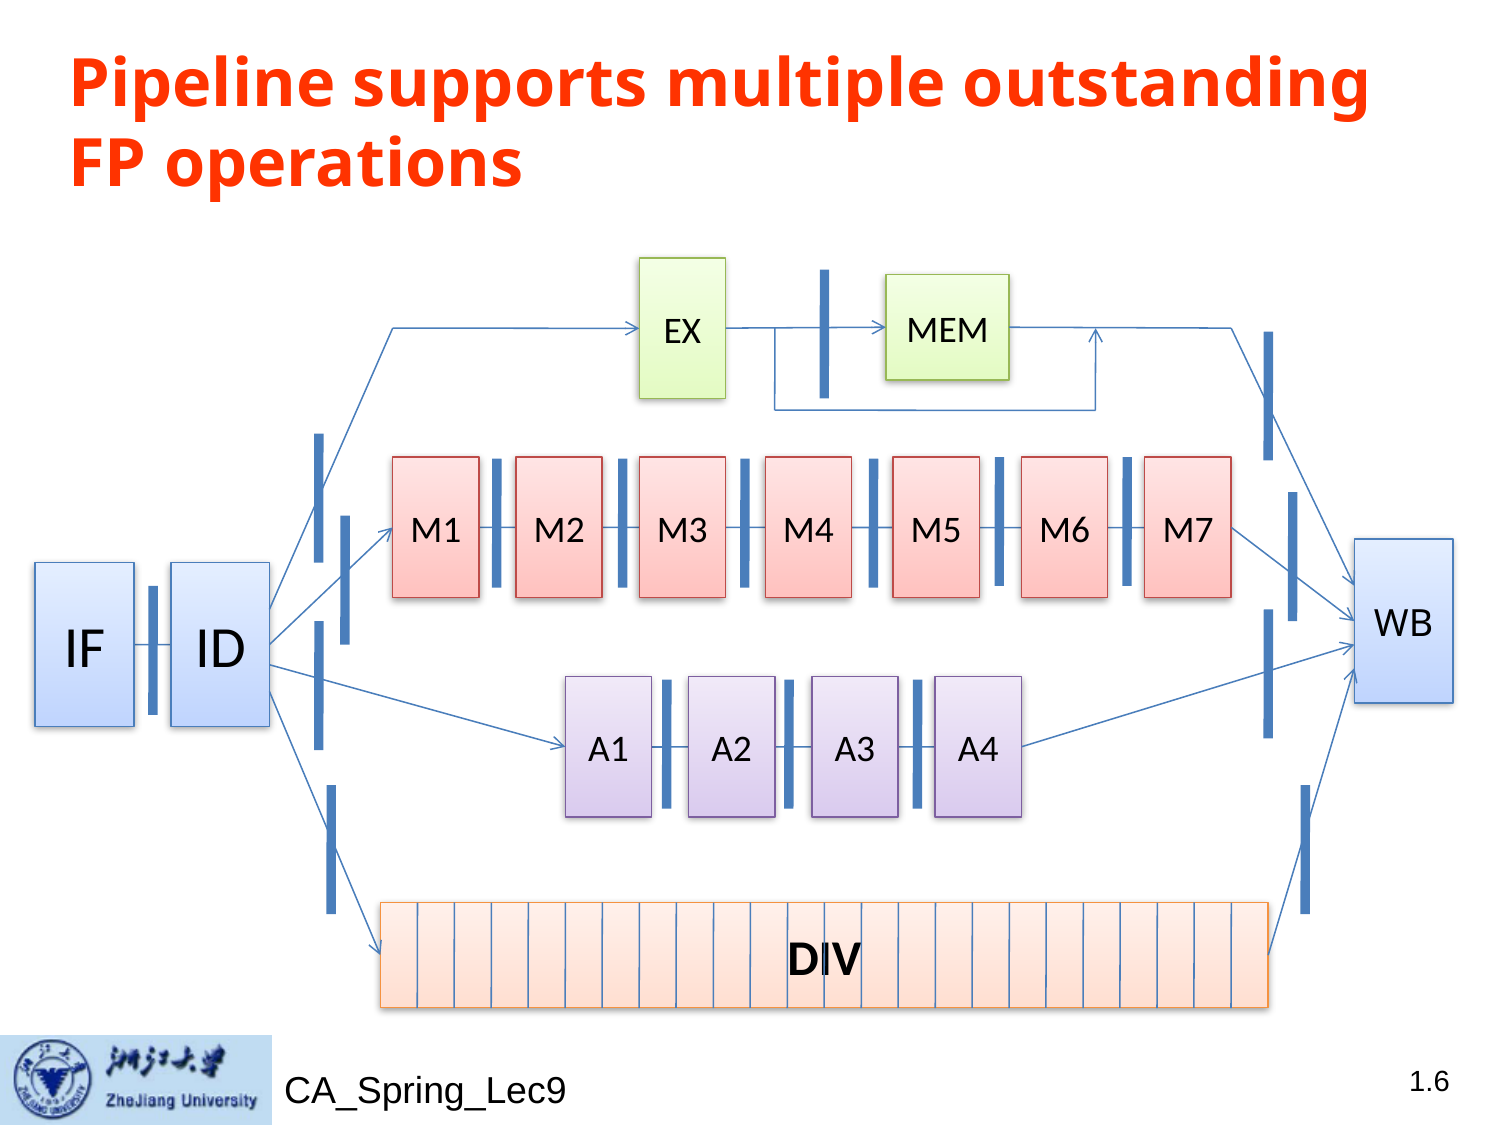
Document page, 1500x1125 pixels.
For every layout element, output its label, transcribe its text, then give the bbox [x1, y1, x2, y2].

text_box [34, 257, 1454, 1009]
title Pipeline supports multiple outstanding FP operations [52, 42, 1468, 197]
picture [0, 1035, 272, 1125]
